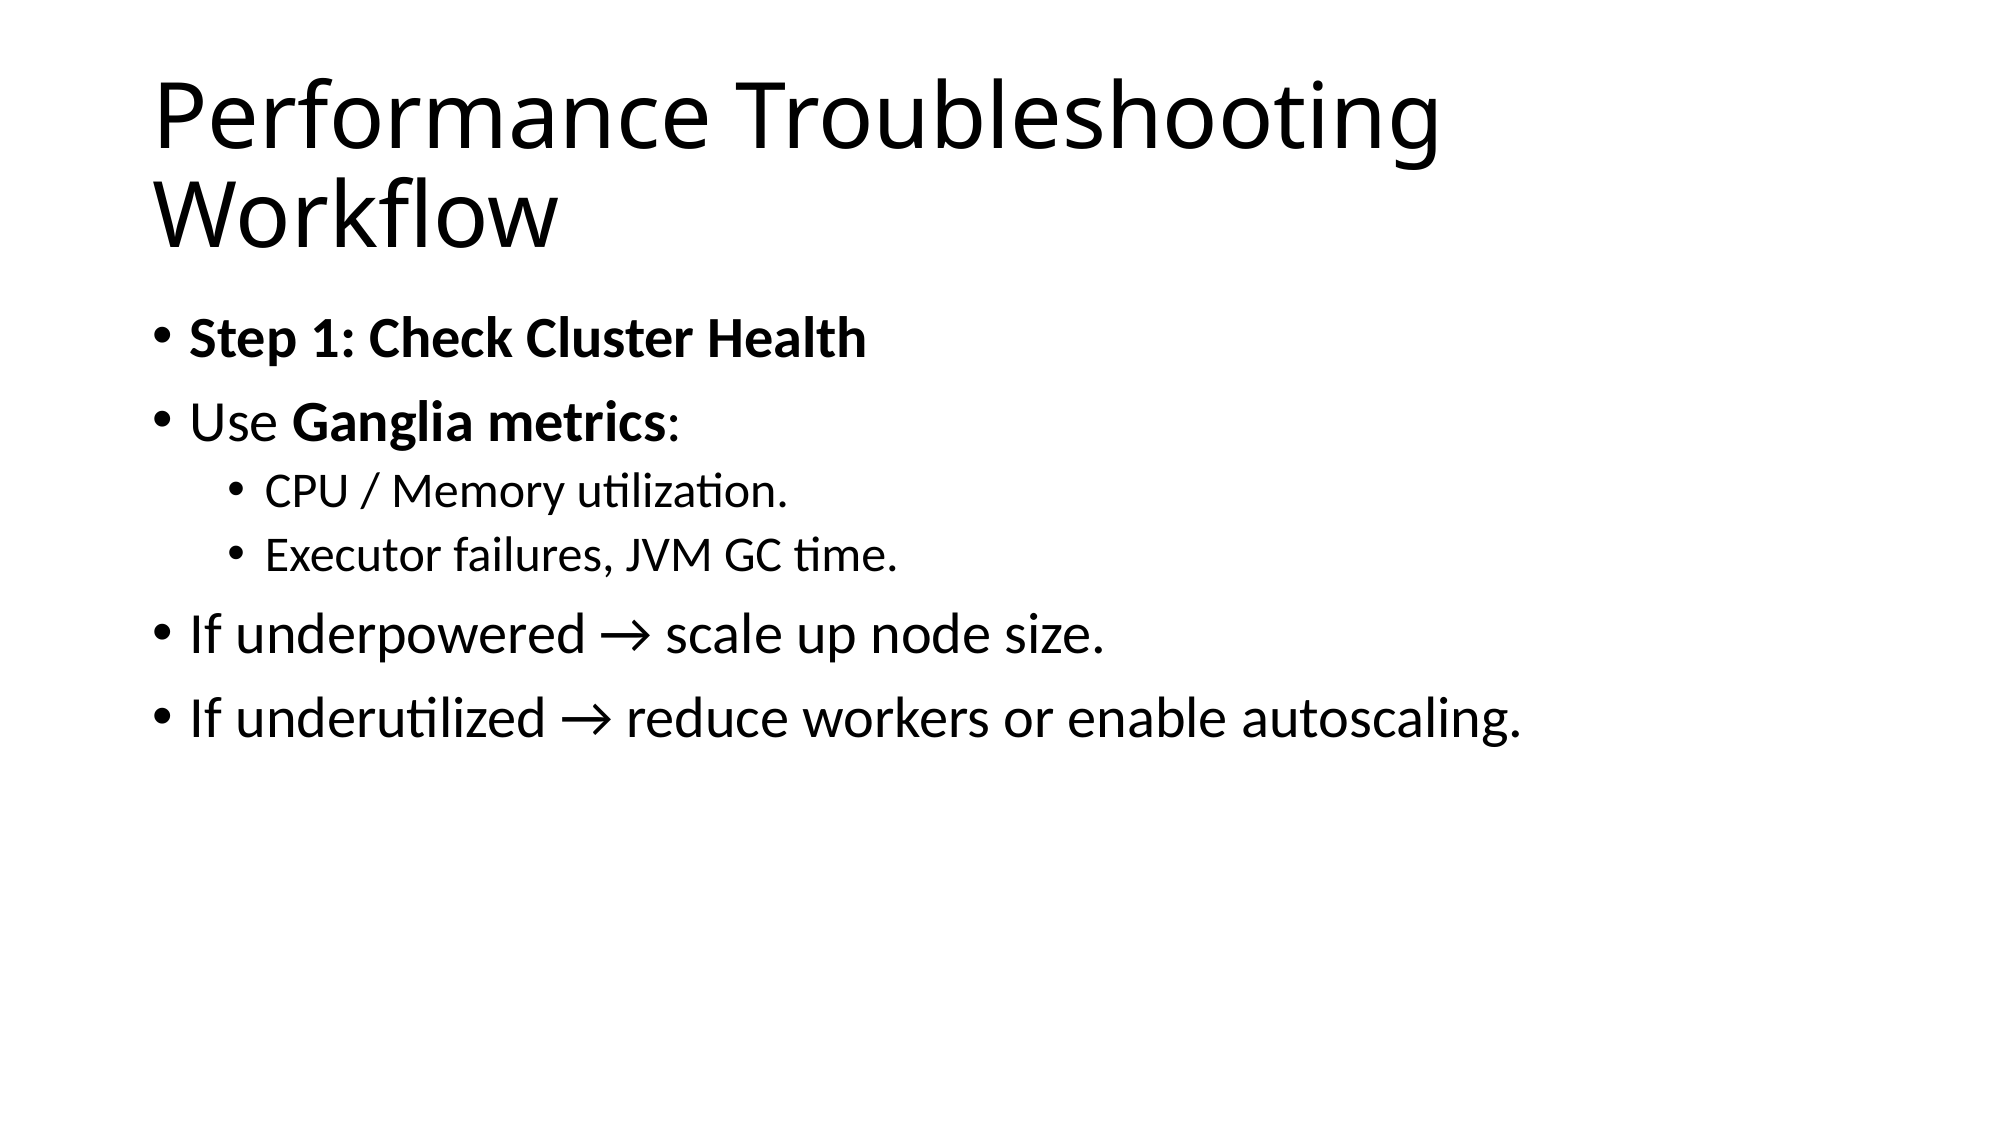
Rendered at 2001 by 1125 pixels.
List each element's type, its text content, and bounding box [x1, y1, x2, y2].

list Step 1: Check Cluster Health Use Ganglia metrics: CPU / Memory utilization. Executor failures, JVM GC time. If underpowered → scale up node size. If underutilized → reduce workers or enable autoscaling. [137, 299, 1863, 1014]
title Performance Troubleshooting Workflow [137, 59, 1863, 278]
